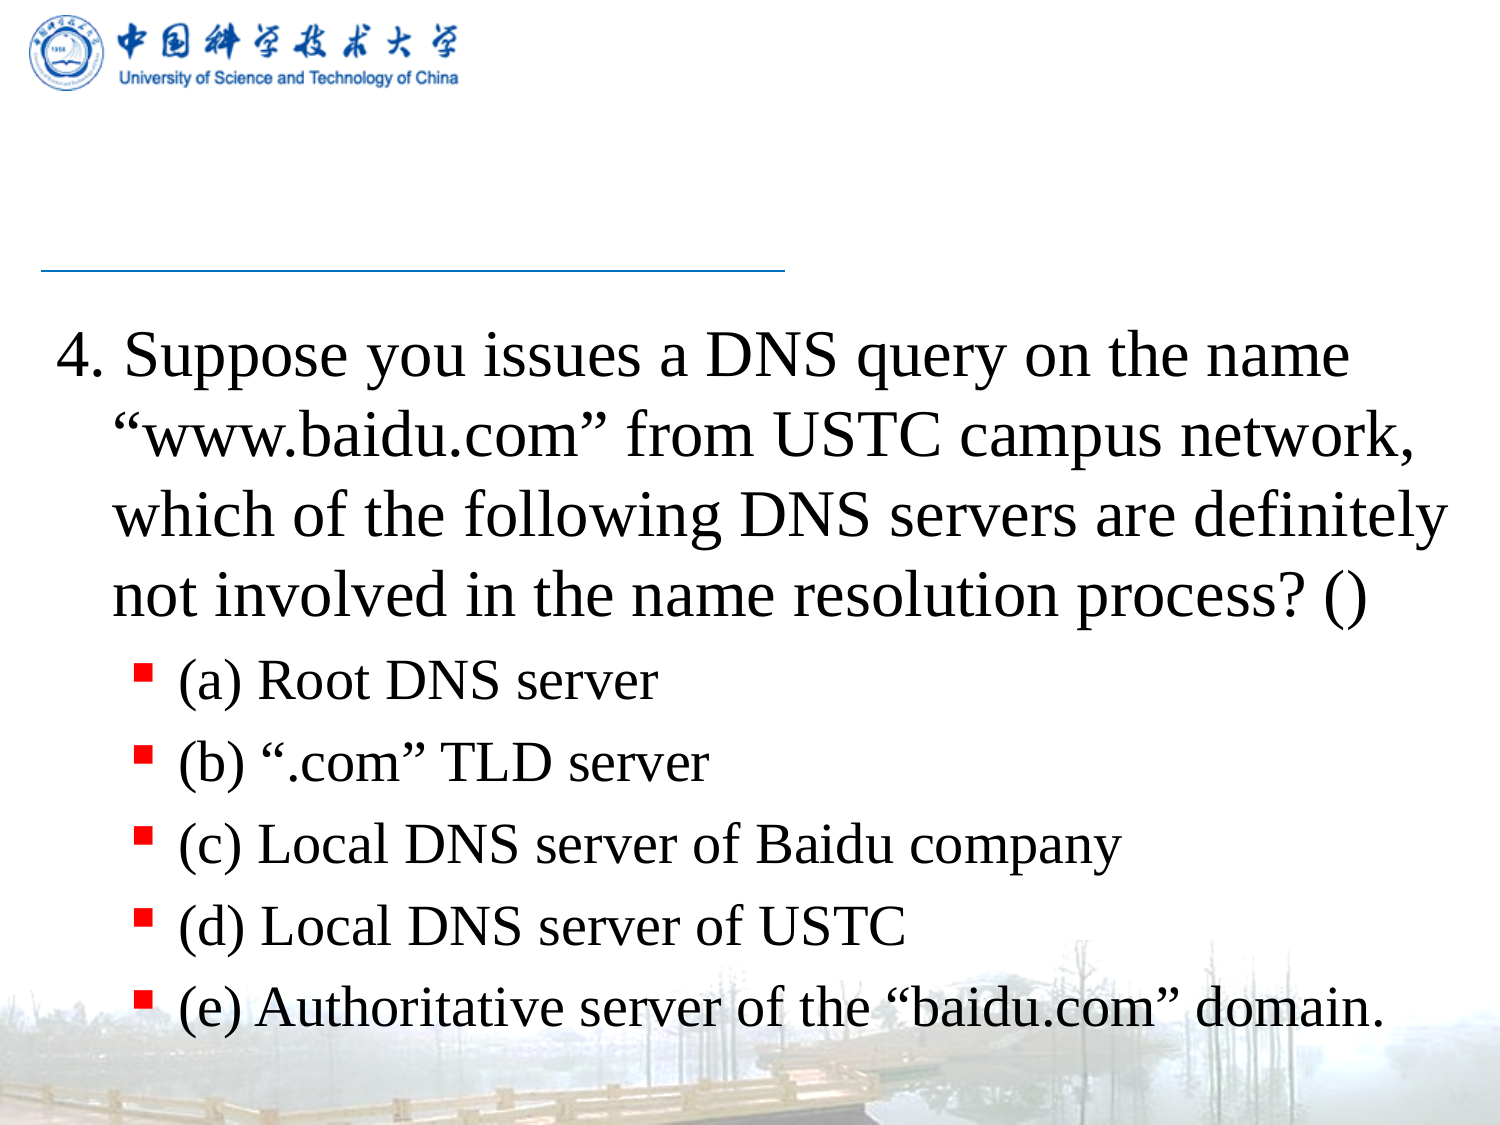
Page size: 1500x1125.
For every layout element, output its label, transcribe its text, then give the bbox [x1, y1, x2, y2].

list 4. Suppose you issues a DNS query on the name “www.baidu.com” from USTC campus network, which of the following DNS servers are definitely not involved in the name resolution process? () (a) Root DNS server (b) “.com” TLD server (c) Local DNS server of Baidu company (d) Local DNS server of USTC (e) Authoritative server of the “baidu.com” domain. [40, 302, 1470, 1007]
picture [29, 15, 461, 91]
